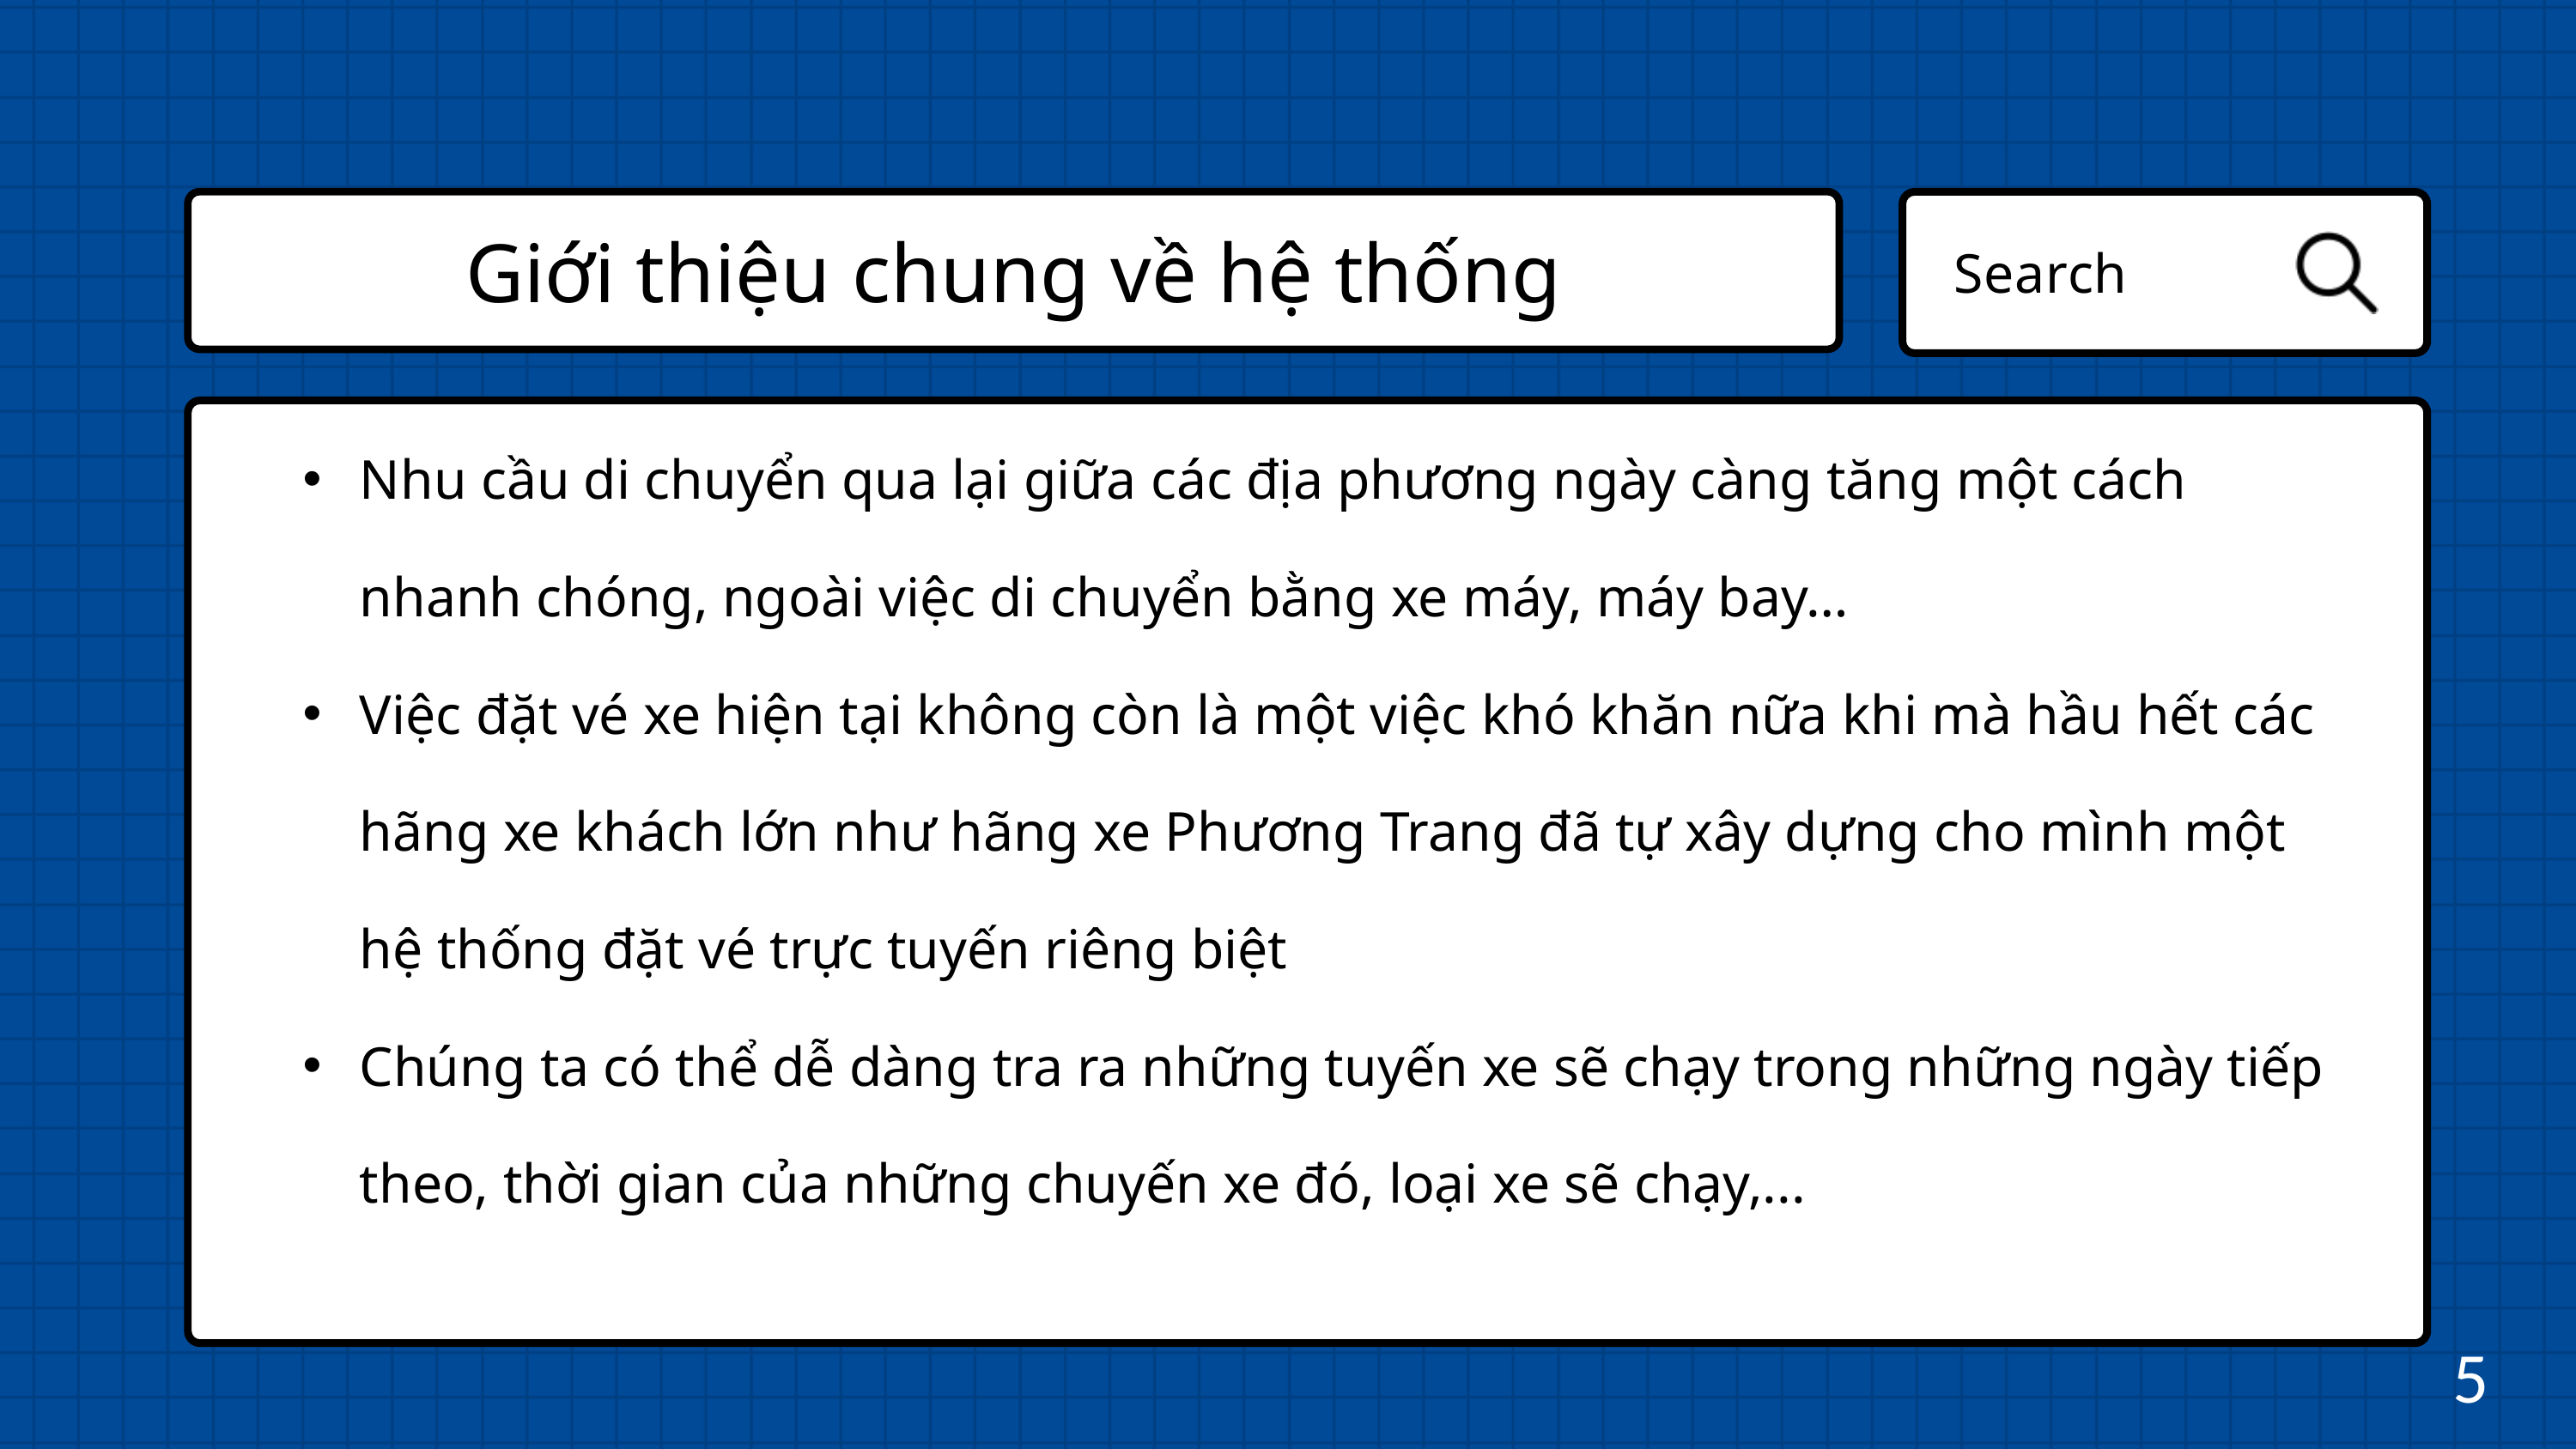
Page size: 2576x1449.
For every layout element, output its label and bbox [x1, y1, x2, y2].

picture [0, 0, 2576, 1449]
text_box [184, 187, 1844, 354]
text_box [1898, 187, 2432, 358]
text_box [184, 396, 2432, 1348]
